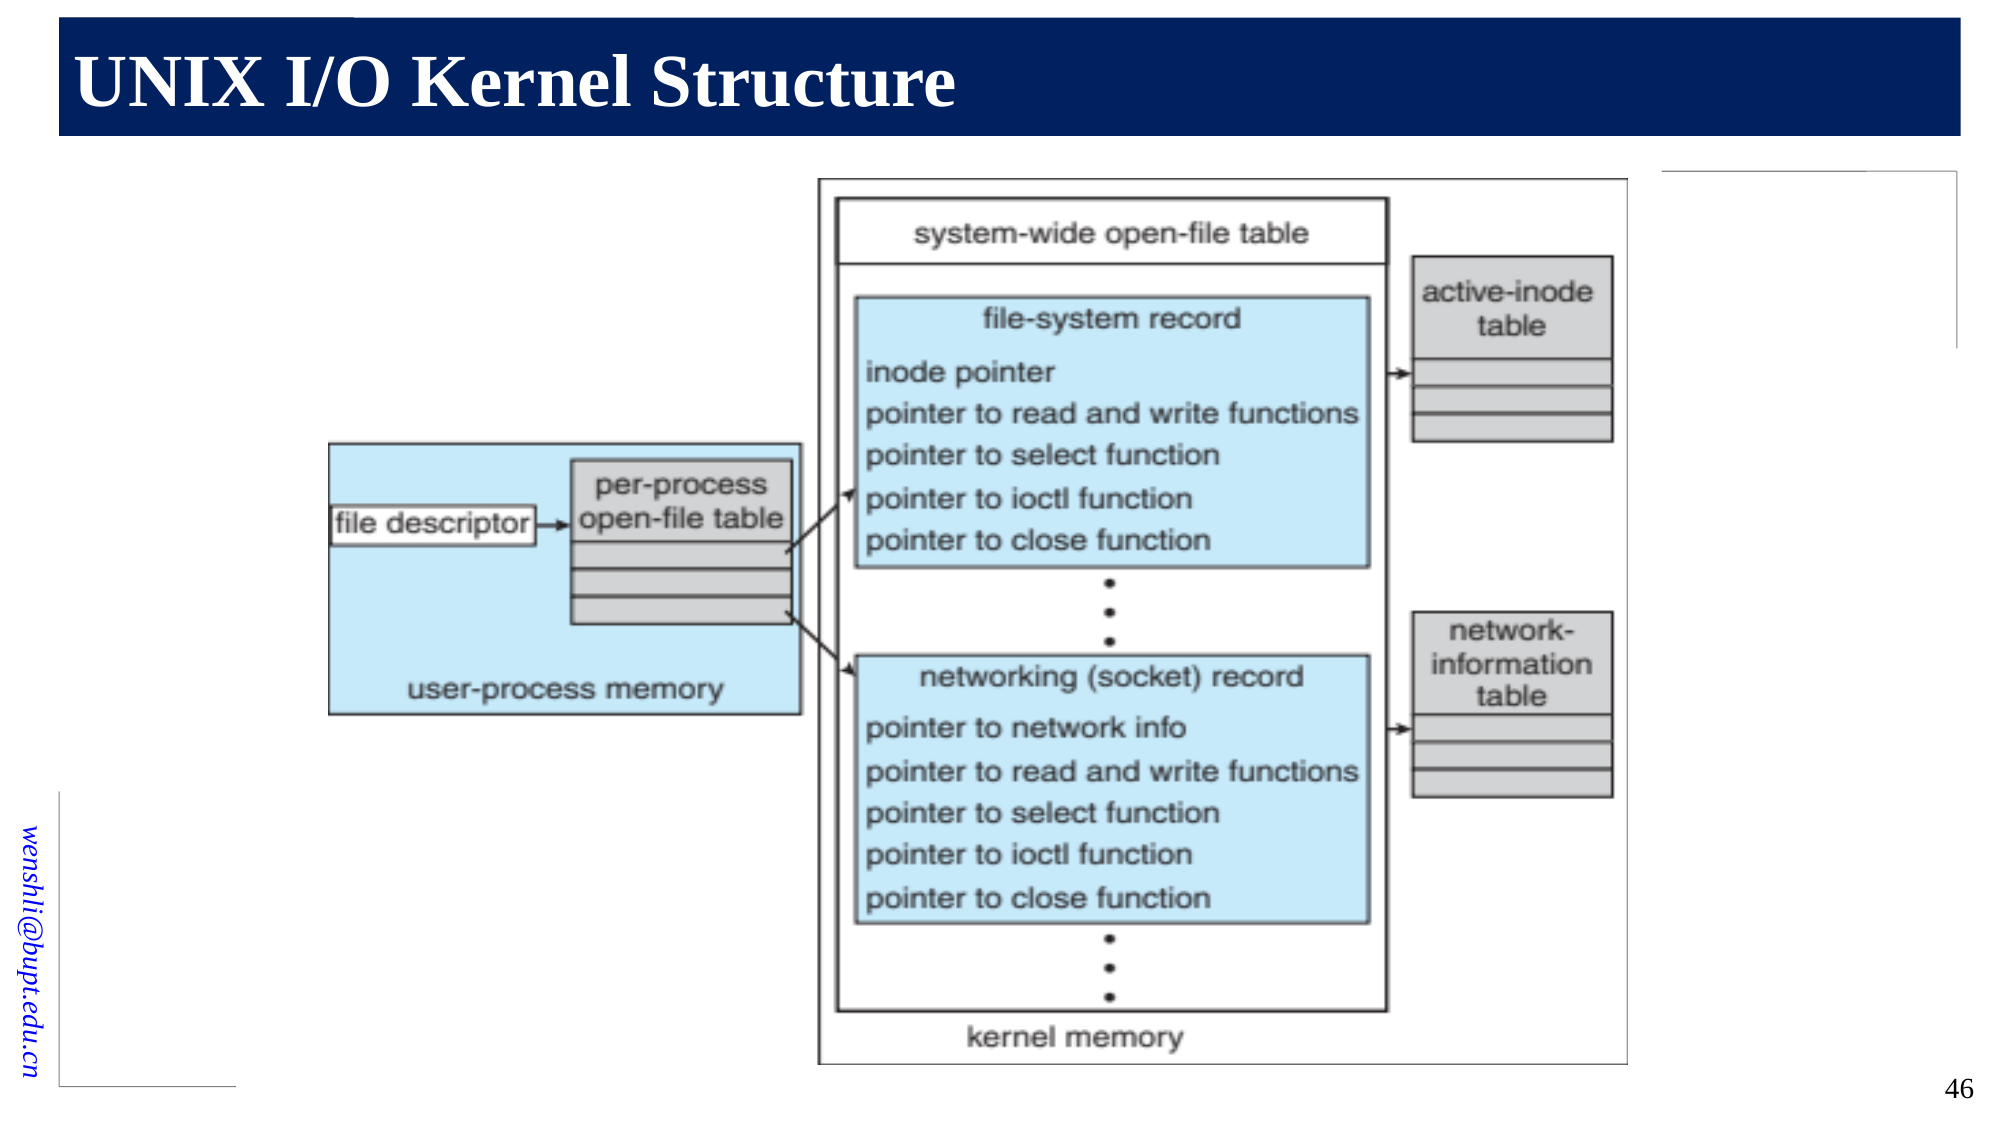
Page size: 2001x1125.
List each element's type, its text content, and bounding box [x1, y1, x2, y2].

picture [327, 178, 1629, 1065]
text_box 46 [1822, 1062, 1990, 1117]
title UNIX I/O Kernel Structure [58, 17, 1961, 137]
